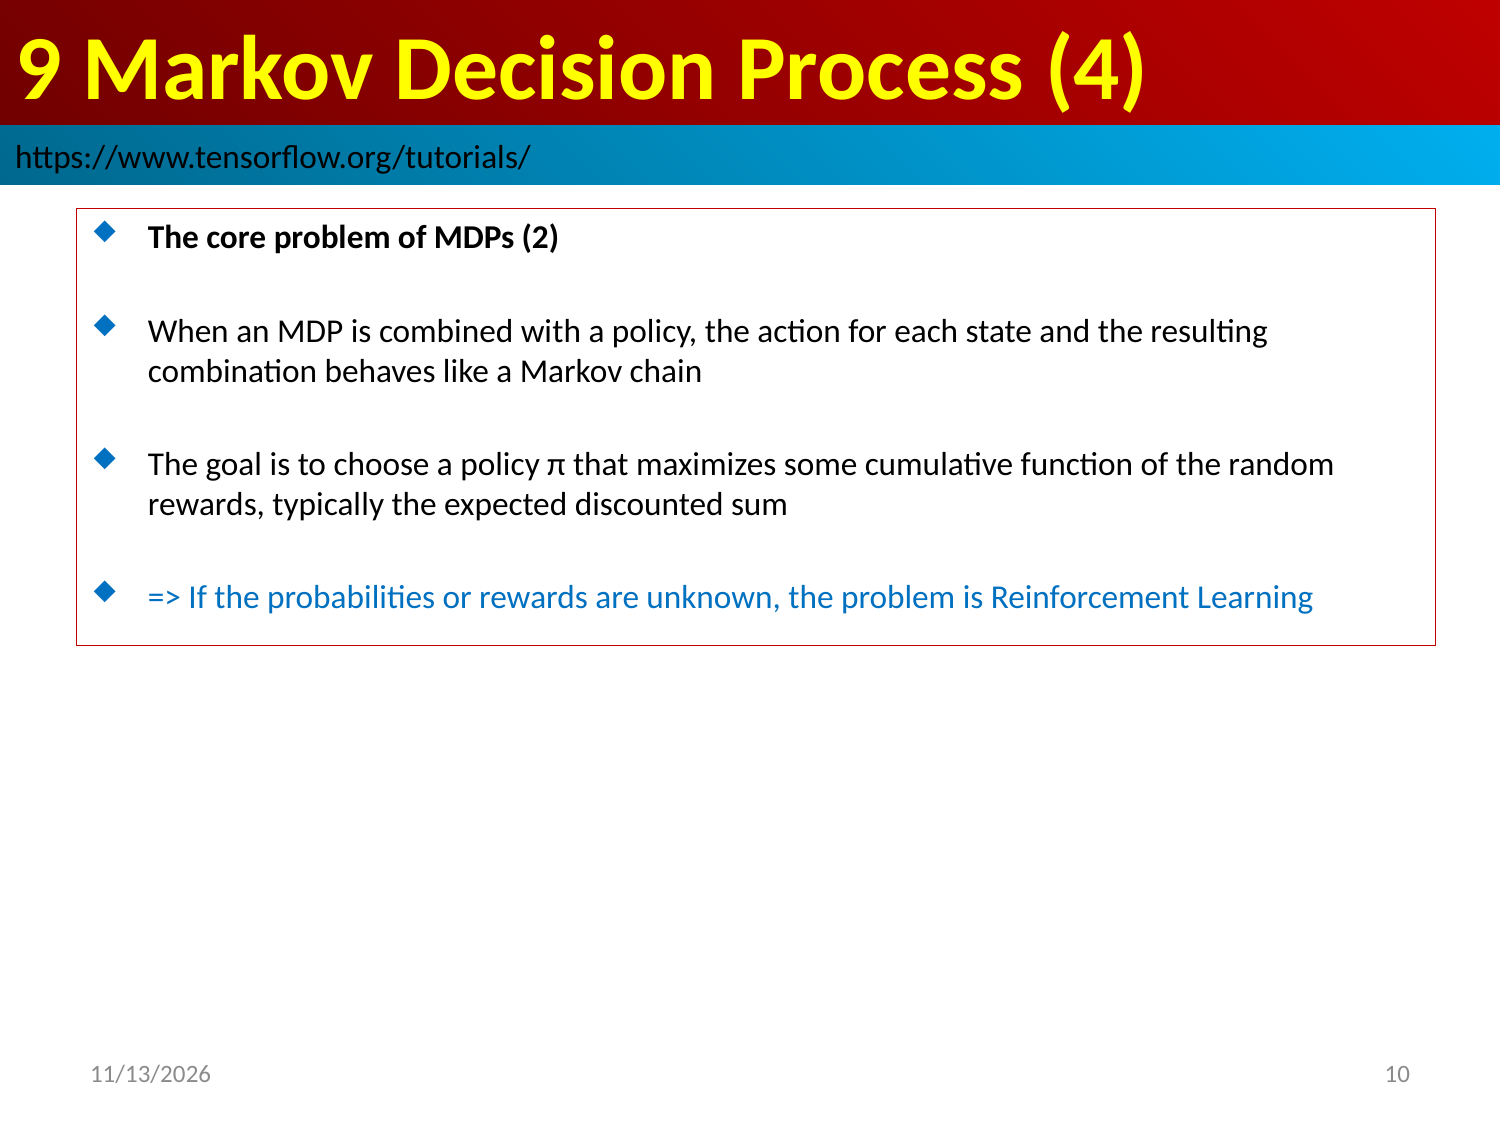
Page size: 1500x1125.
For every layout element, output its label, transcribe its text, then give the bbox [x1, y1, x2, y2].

subtitle The core problem of MDPs (2) When an MDP is combined with a policy, the action for each state and the resulting combination behaves like a Markov chain The goal is to choose a policy π that maximizes some cumulative function of the random rewards, typically the expected discounted sum => If the probabilities or rewards are unknown, the problem is Reinforcement Learning [76, 208, 1436, 646]
slide_number 10 [1074, 1042, 1425, 1103]
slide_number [75, 1042, 425, 1103]
text_box https://www.tensorflow.org/tutorials/ [0, 125, 1500, 185]
title 9 Markov Decision Process (4) [0, 0, 1500, 125]
